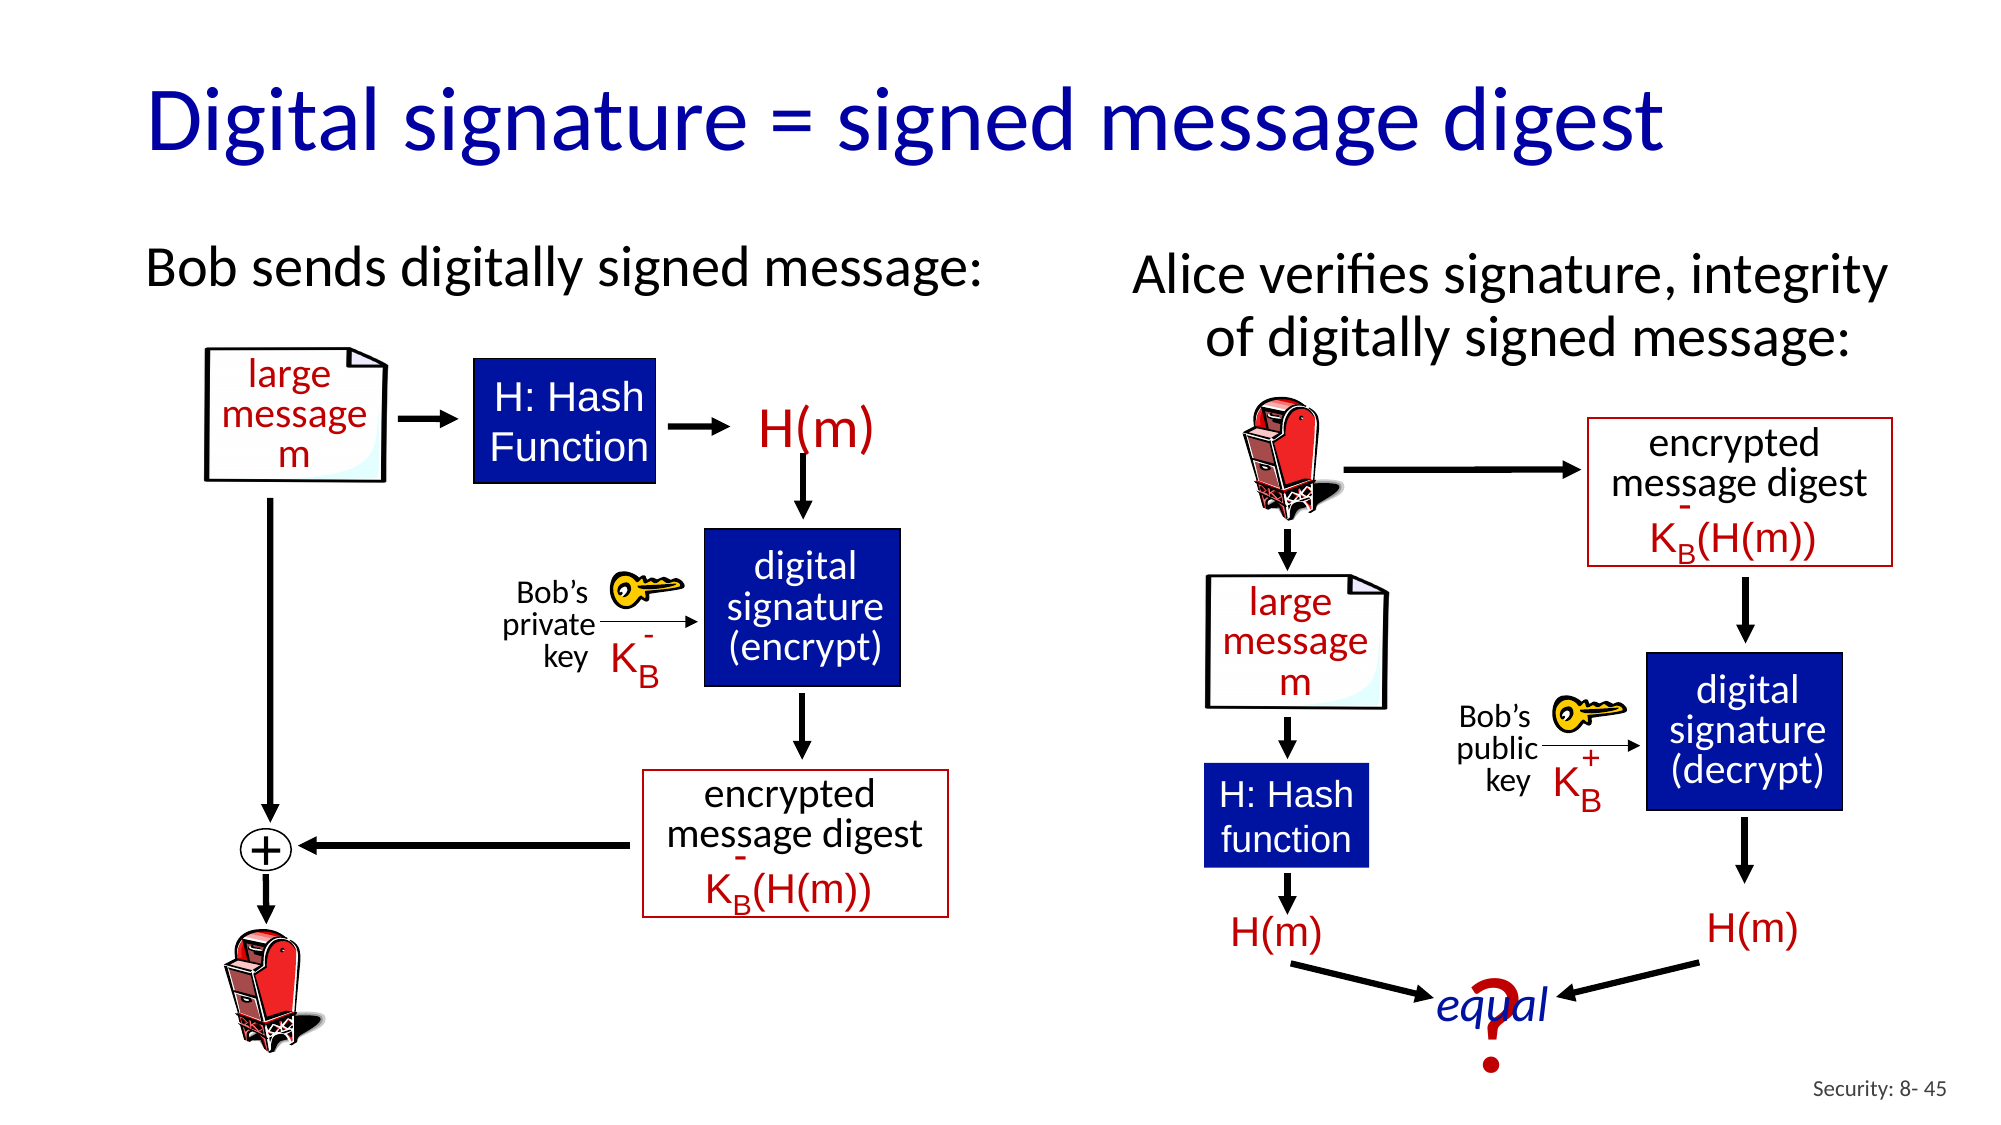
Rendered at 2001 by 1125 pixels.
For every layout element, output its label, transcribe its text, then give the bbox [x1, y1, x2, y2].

text_box [1346, 463, 1582, 476]
text_box H(m) [1688, 893, 1818, 958]
text_box [473, 358, 656, 483]
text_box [1587, 417, 1893, 567]
picture [223, 927, 327, 1054]
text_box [1345, 927, 1640, 1110]
text_box H: Hash function [1204, 762, 1370, 868]
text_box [184, 345, 405, 486]
text_box H: Hash Function [474, 362, 665, 477]
picture [1242, 395, 1346, 522]
text_box Alice verifies signature, integrity of digitally signed message: [1082, 235, 1918, 410]
text_box Bob sends digitally signed message: [130, 221, 1015, 311]
text_box [405, 412, 459, 426]
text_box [196, 804, 336, 890]
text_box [1647, 652, 1844, 810]
title Digital signature = signed message digest [131, 47, 1861, 195]
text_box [1395, 694, 1641, 828]
slide_number Security: 8- 45 [1512, 1056, 1963, 1117]
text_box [453, 570, 698, 704]
text_box H(m) [1205, 896, 1349, 962]
text_box H(m) [721, 382, 913, 467]
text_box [704, 528, 901, 686]
text_box [667, 420, 731, 433]
text_box [260, 890, 273, 925]
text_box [643, 768, 948, 918]
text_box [1185, 572, 1406, 714]
